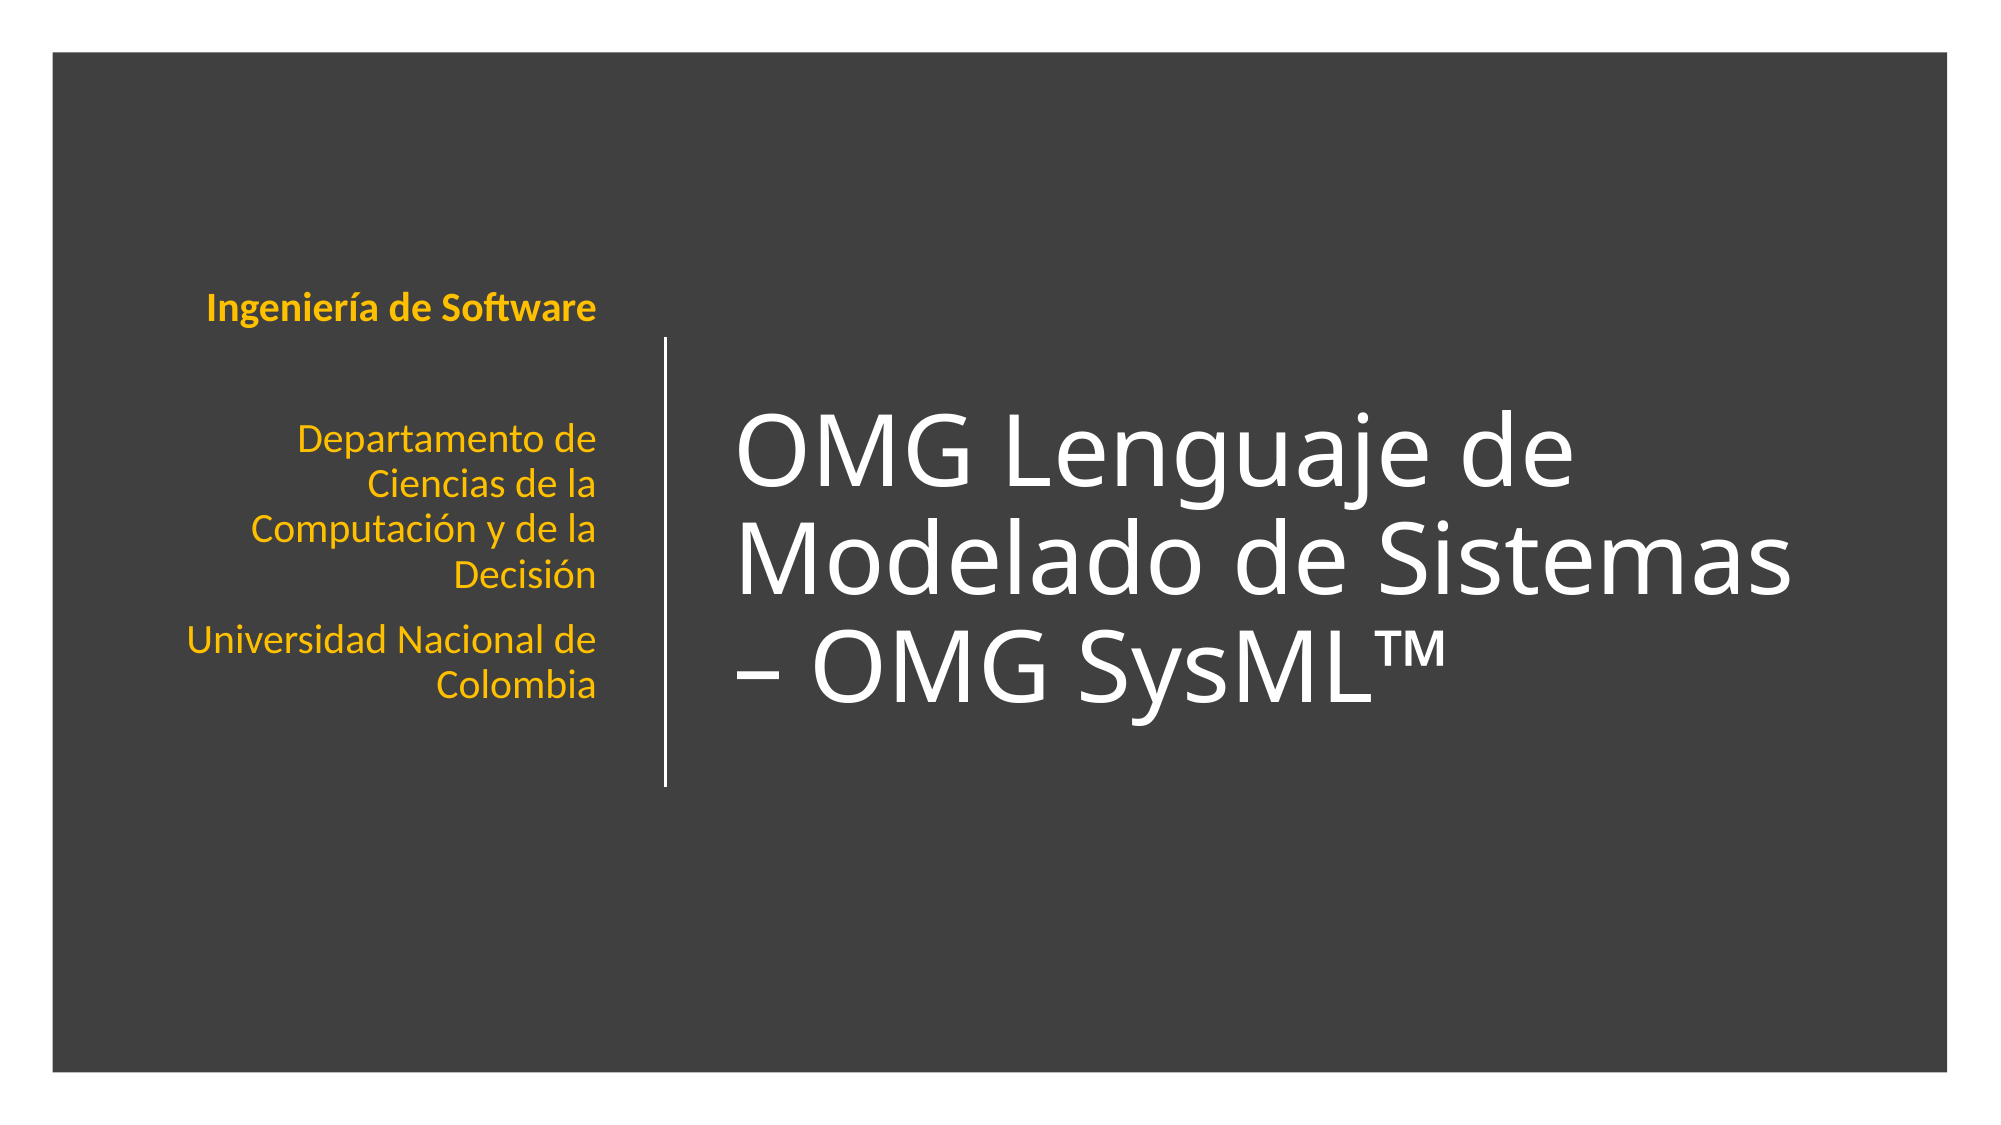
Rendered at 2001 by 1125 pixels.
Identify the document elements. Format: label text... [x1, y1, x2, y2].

subtitle Ingeniería de Software Departamento de Ciencias de la Computación y de la Decisión Universidad Nacional de Colombia [167, 158, 612, 967]
text_box [52, 51, 1948, 1073]
title OMG Lenguaje de Modelado de Sistemas – OMG SysML™ [718, 158, 1829, 967]
